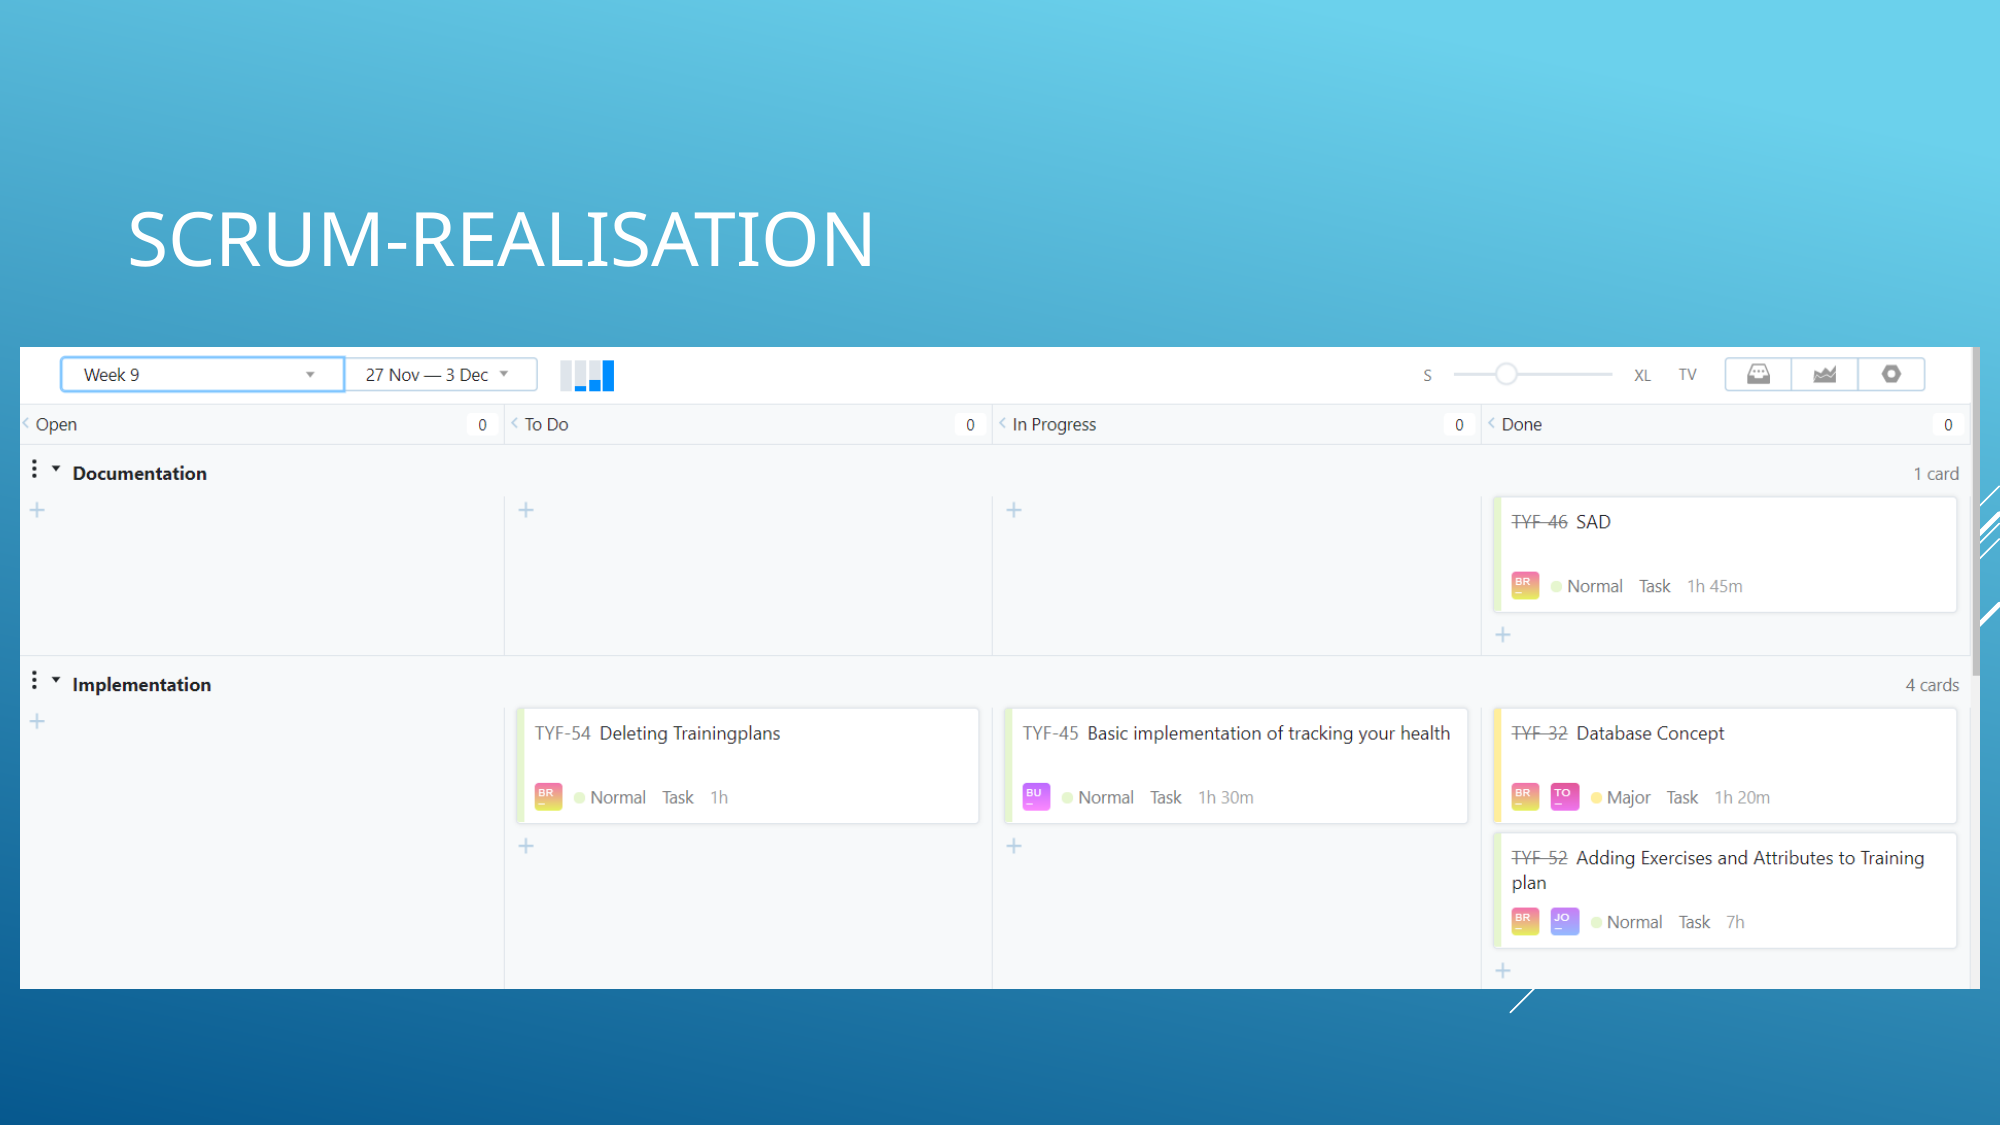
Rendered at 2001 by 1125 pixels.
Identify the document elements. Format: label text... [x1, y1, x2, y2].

title Scrum-realisation [112, 112, 1513, 347]
picture [20, 347, 1980, 989]
